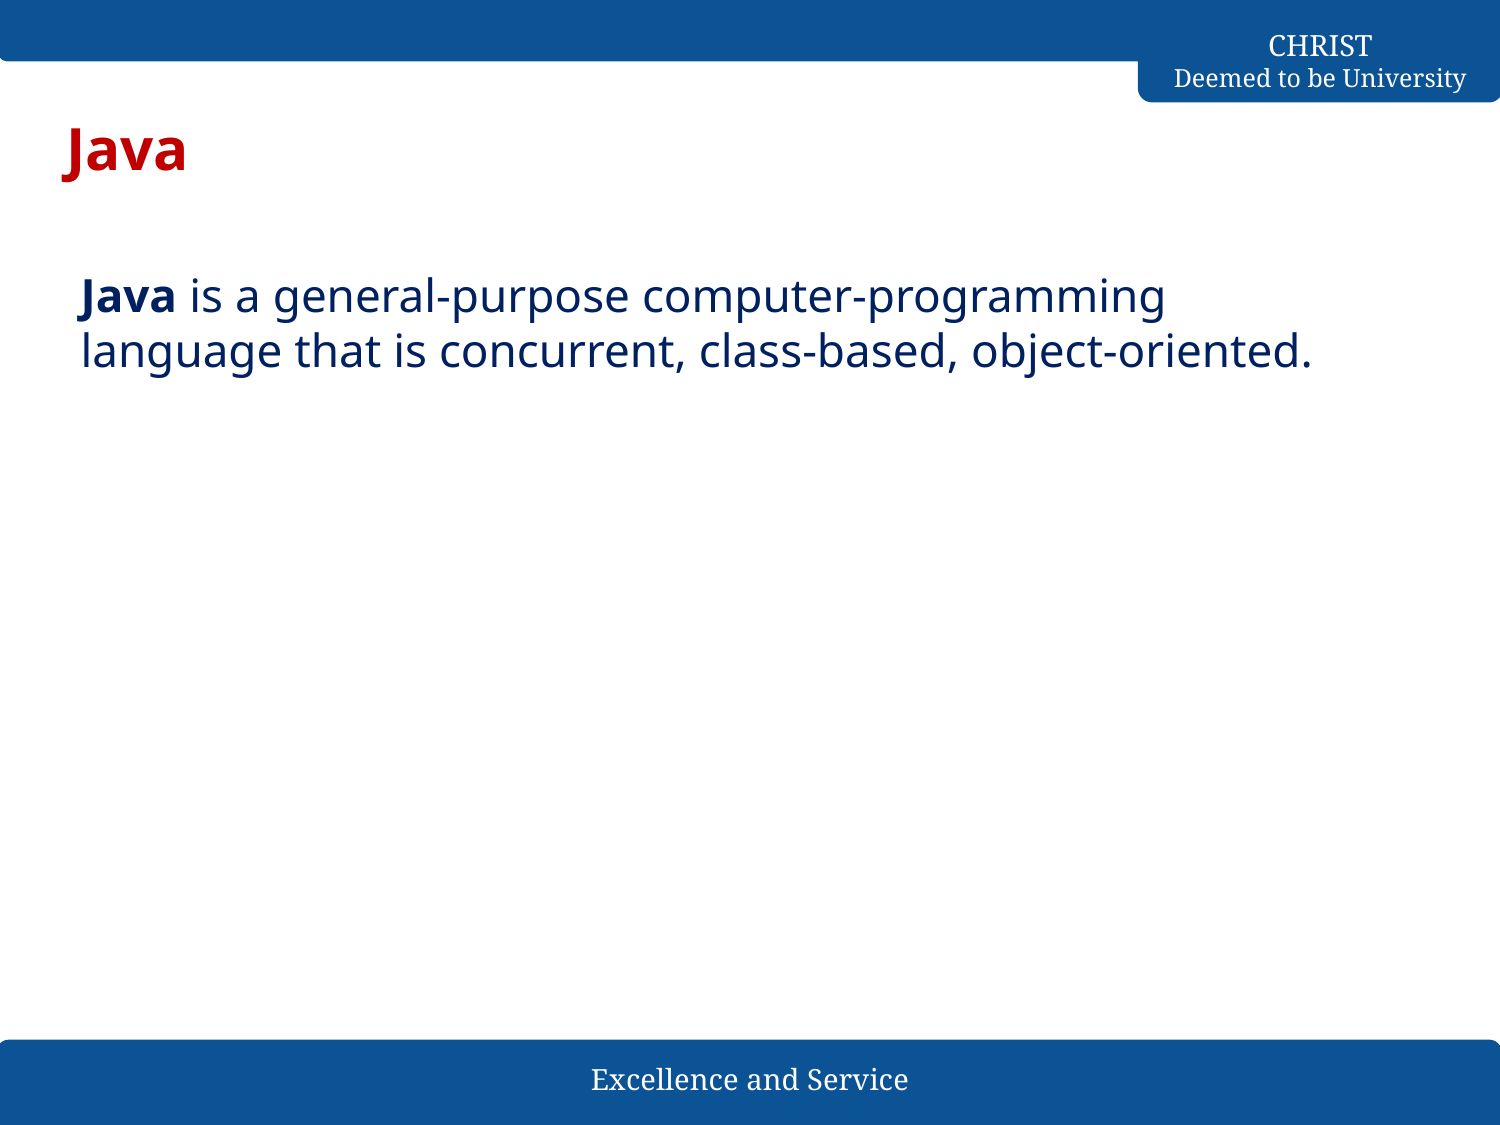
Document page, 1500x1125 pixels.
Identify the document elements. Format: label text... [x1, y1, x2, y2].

list Java is a general-purpose computer-programming language that is concurrent, class-based, object-oriented. [51, 252, 1449, 1000]
title Java [51, 97, 1449, 223]
